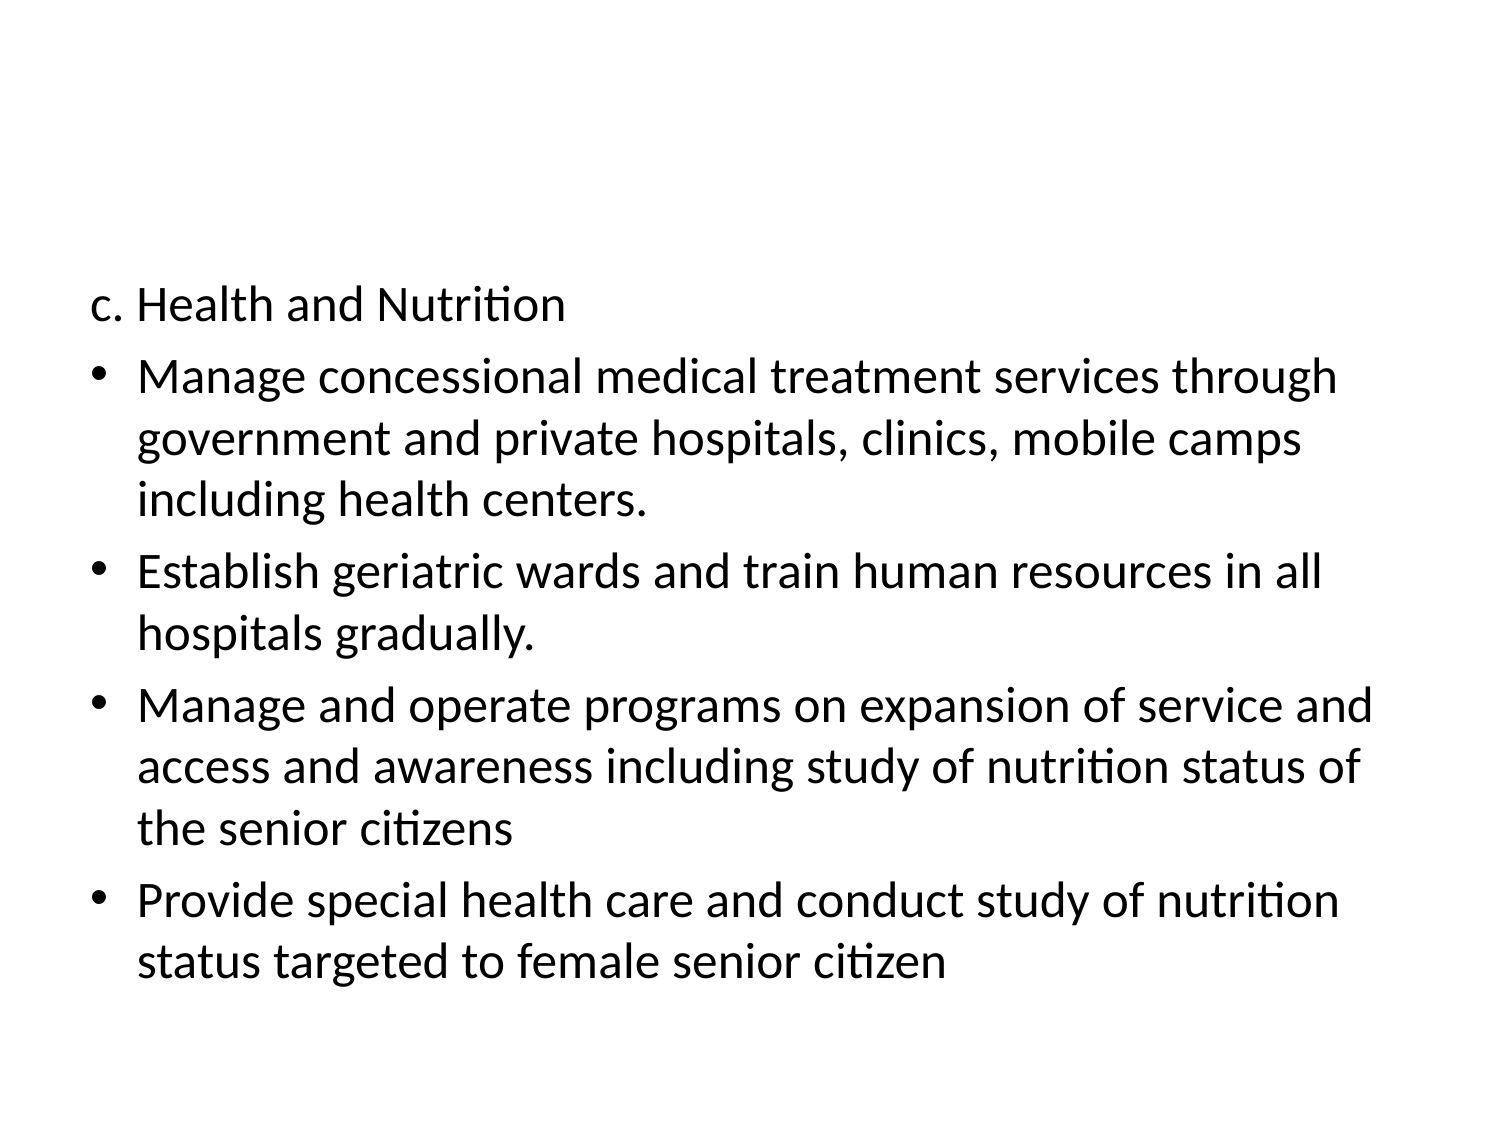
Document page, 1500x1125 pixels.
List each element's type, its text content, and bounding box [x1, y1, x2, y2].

list c. Health and Nutrition Manage concessional medical treatment services through government and private hospitals, clinics, mobile camps including health centers. Establish geriatric wards and train human resources in all hospitals gradually. Manage and operate programs on expansion of service and access and awareness including study of nutrition status of the senior citizens Provide special health care and conduct study of nutrition status targeted to female senior citizen [75, 262, 1425, 1005]
